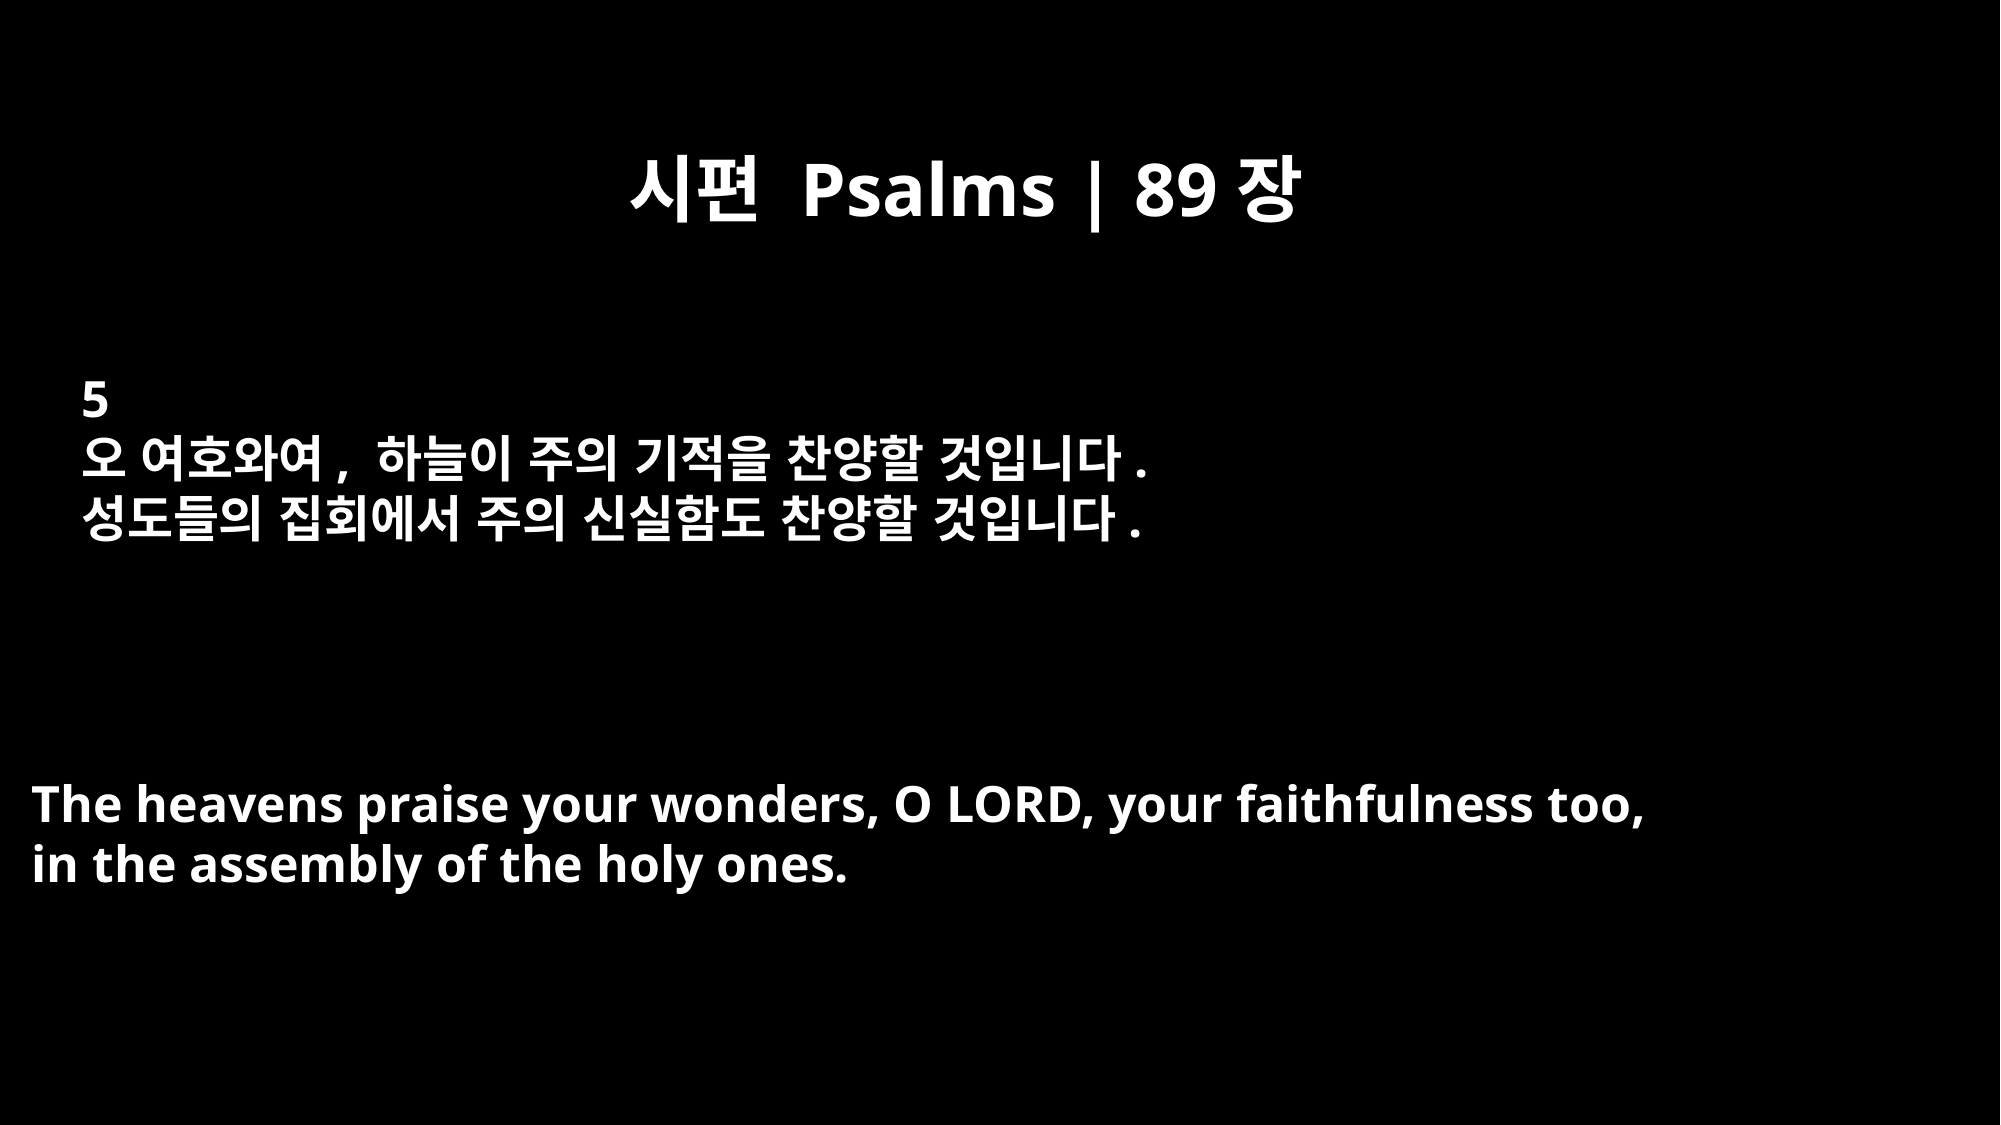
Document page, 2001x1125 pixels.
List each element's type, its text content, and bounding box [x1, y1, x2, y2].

text_box 5 오 여호와여, 하늘이 주의 기적을 찬양할 것입니다. 성도들의 집회에서 주의 신실함도 찬양할 것입니다. [66, 359, 1177, 555]
text_box 시편 Psalms | 89장 [613, 136, 1319, 239]
text_box The heavens praise your wonders, O LORD, your faithfulness too, in the assembly of the holy ones. [16, 764, 1674, 900]
